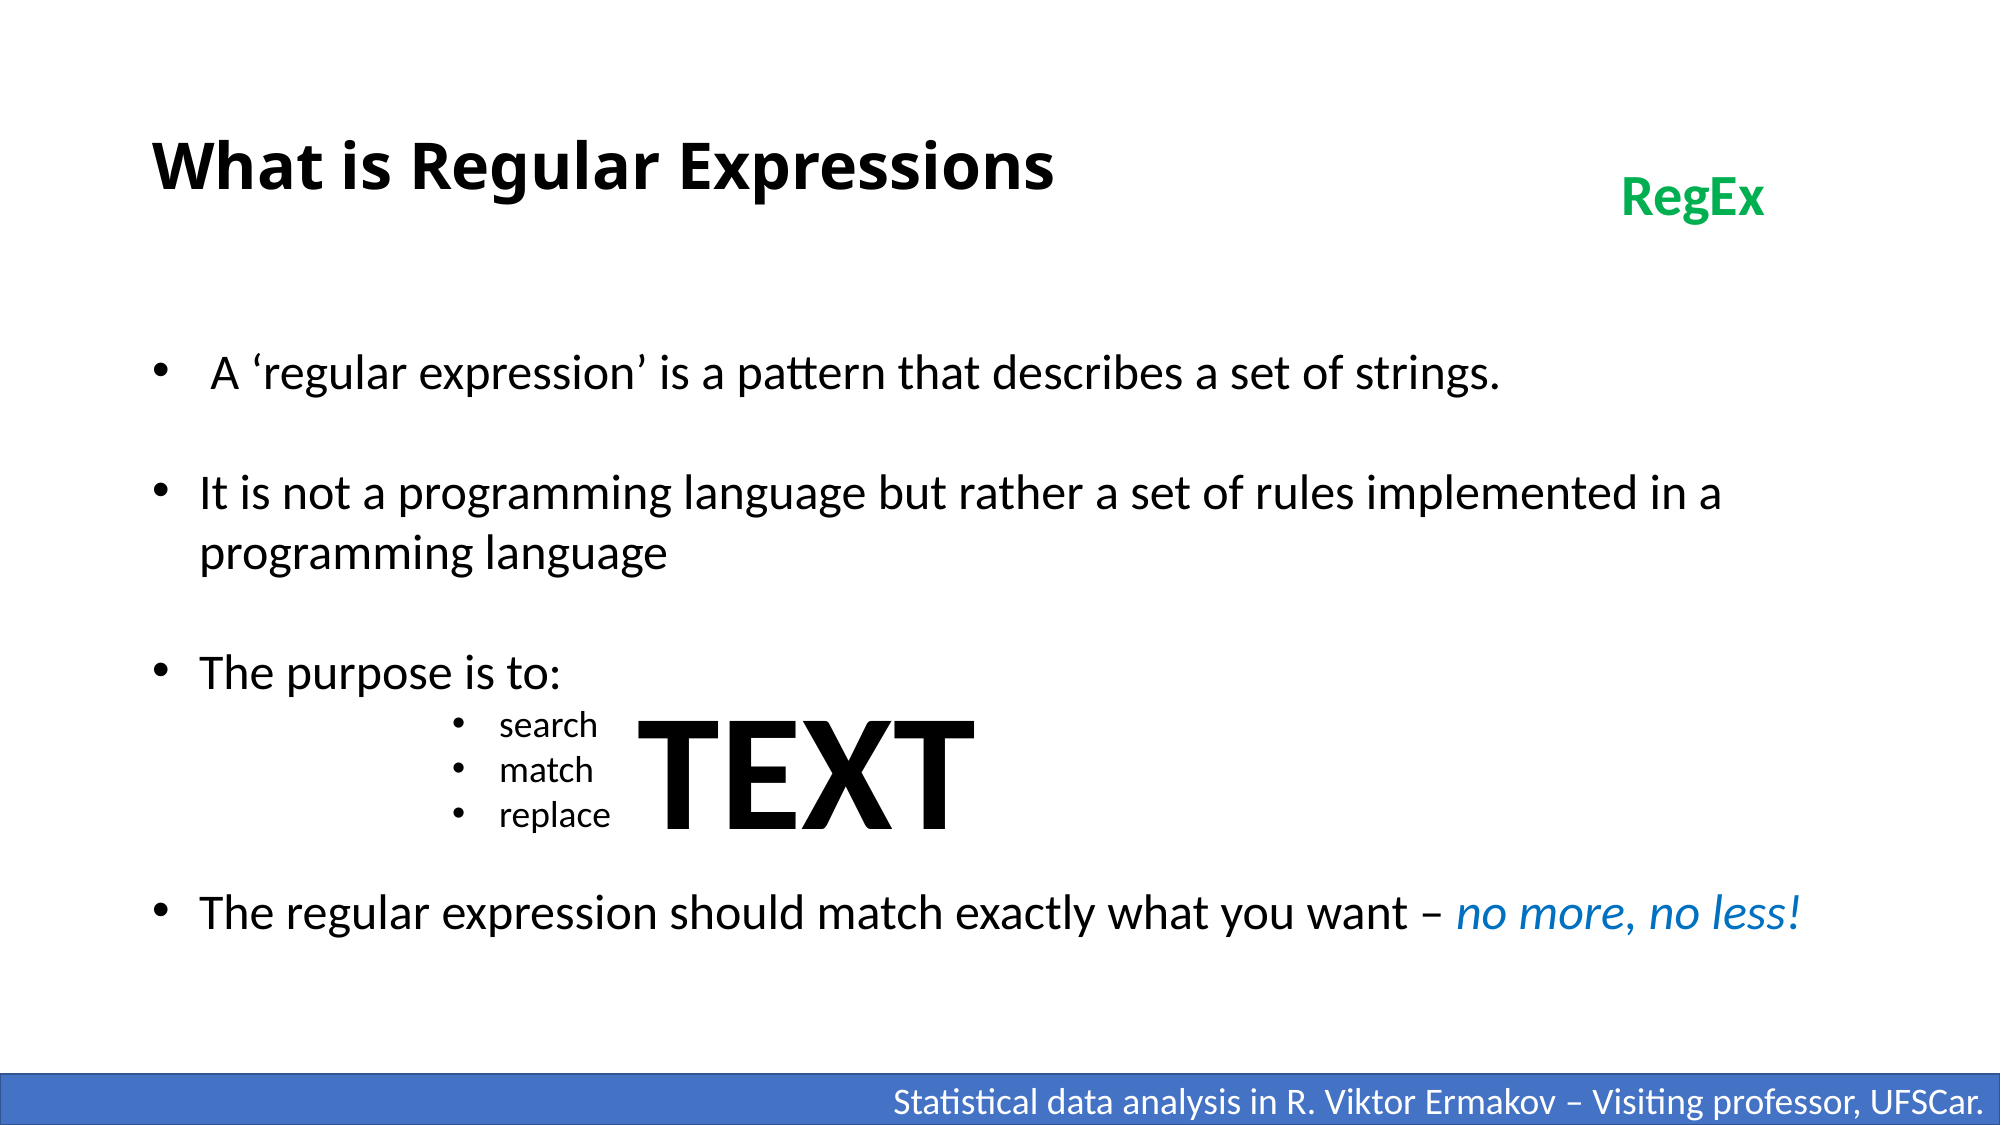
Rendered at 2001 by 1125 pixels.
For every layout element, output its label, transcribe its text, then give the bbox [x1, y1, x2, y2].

text_box RegEx [1606, 149, 1781, 234]
text_box TEXT [622, 655, 991, 871]
text_box A ‘regular expression’ is a pattern that describes a set of strings. It is not a programming language but rather a set of rules implemented in a programming language The purpose is to: search match replace The regular expression should match exactly what you want – no more, no less! [137, 332, 1863, 992]
title What is Regular Expressions [137, 59, 1863, 278]
text_box Statistical data analysis in R. Viktor Ermakov – Visiting professor, UFSCar. [0, 1073, 2000, 1125]
